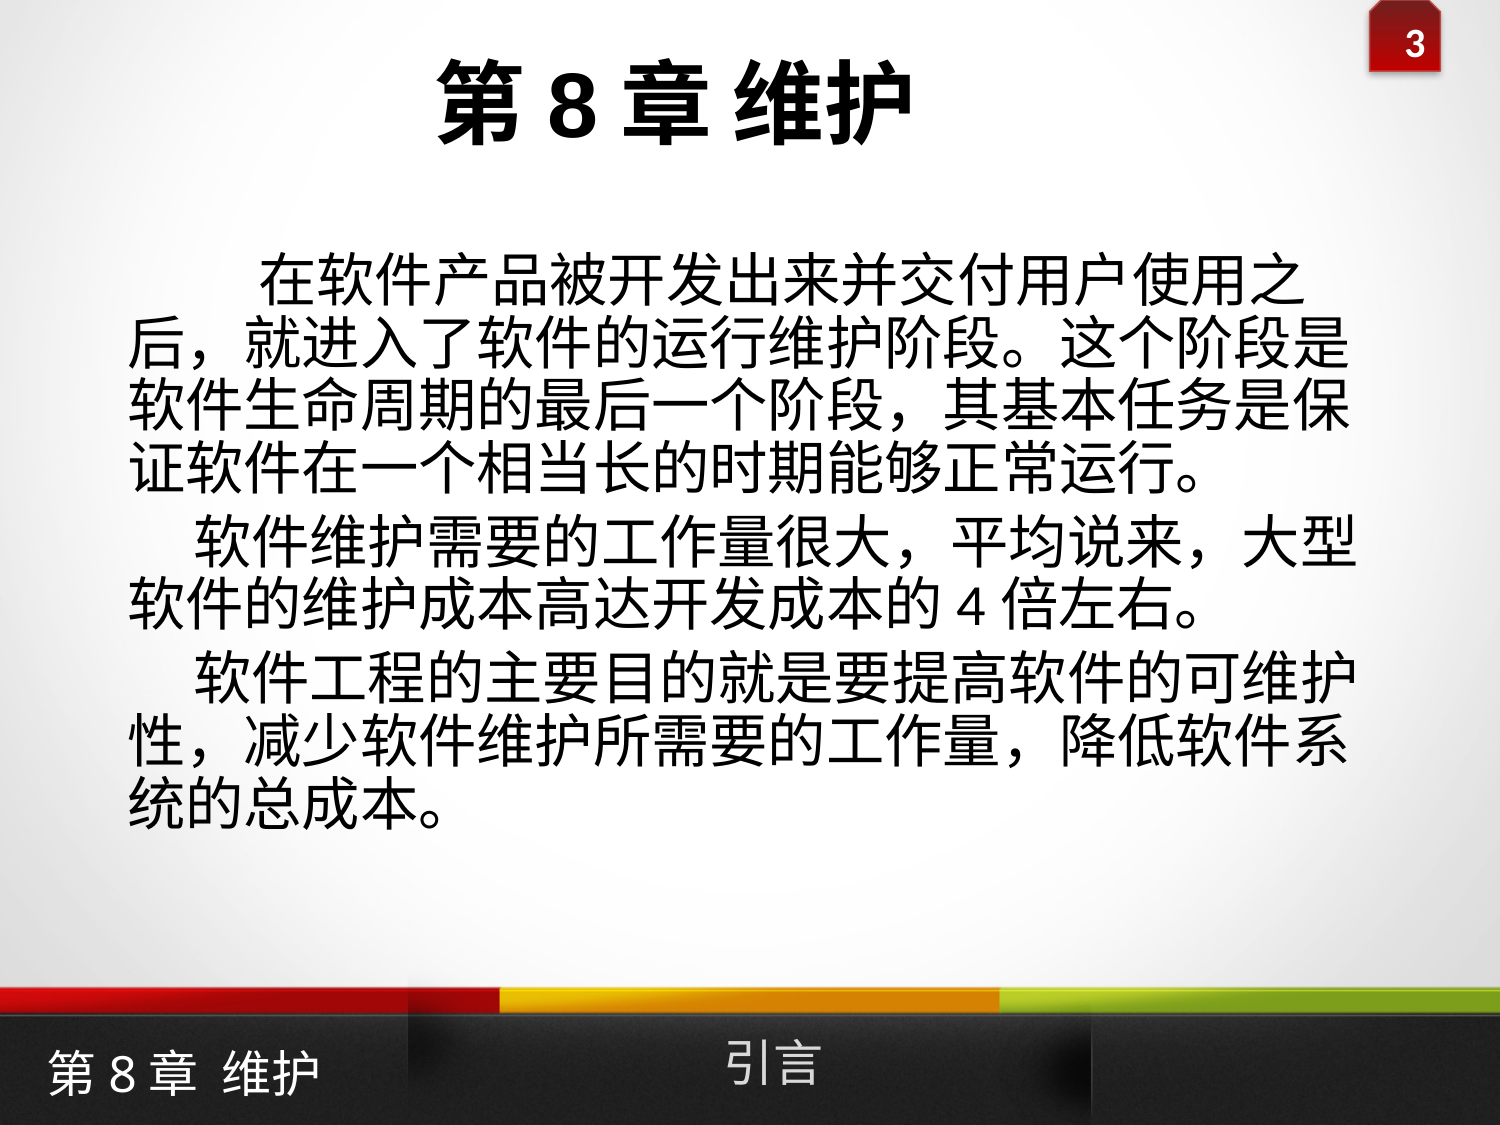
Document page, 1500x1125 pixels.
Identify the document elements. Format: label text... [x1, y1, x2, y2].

text_box 引言 [466, 1022, 1081, 1101]
title 第8章 维护 [0, 7, 1350, 195]
picture [0, 0, 1500, 1125]
list 在软件产品被开发出来并交付用户使用之后，就进入了软件的运行维护阶段。这个阶段是软件生命周期的最后一个阶段，其基本任务是保证软件在一个相当长的时期能够正常运行。 软件维护需要的工作量很大，平均说来，大型软件的维护成本高达开发成本的4倍左右。 软件工程的主要目的就是要提高软件的可维护性，减少软件维护所需要的工作量，降低软件系统的总成本。 [112, 243, 1400, 845]
